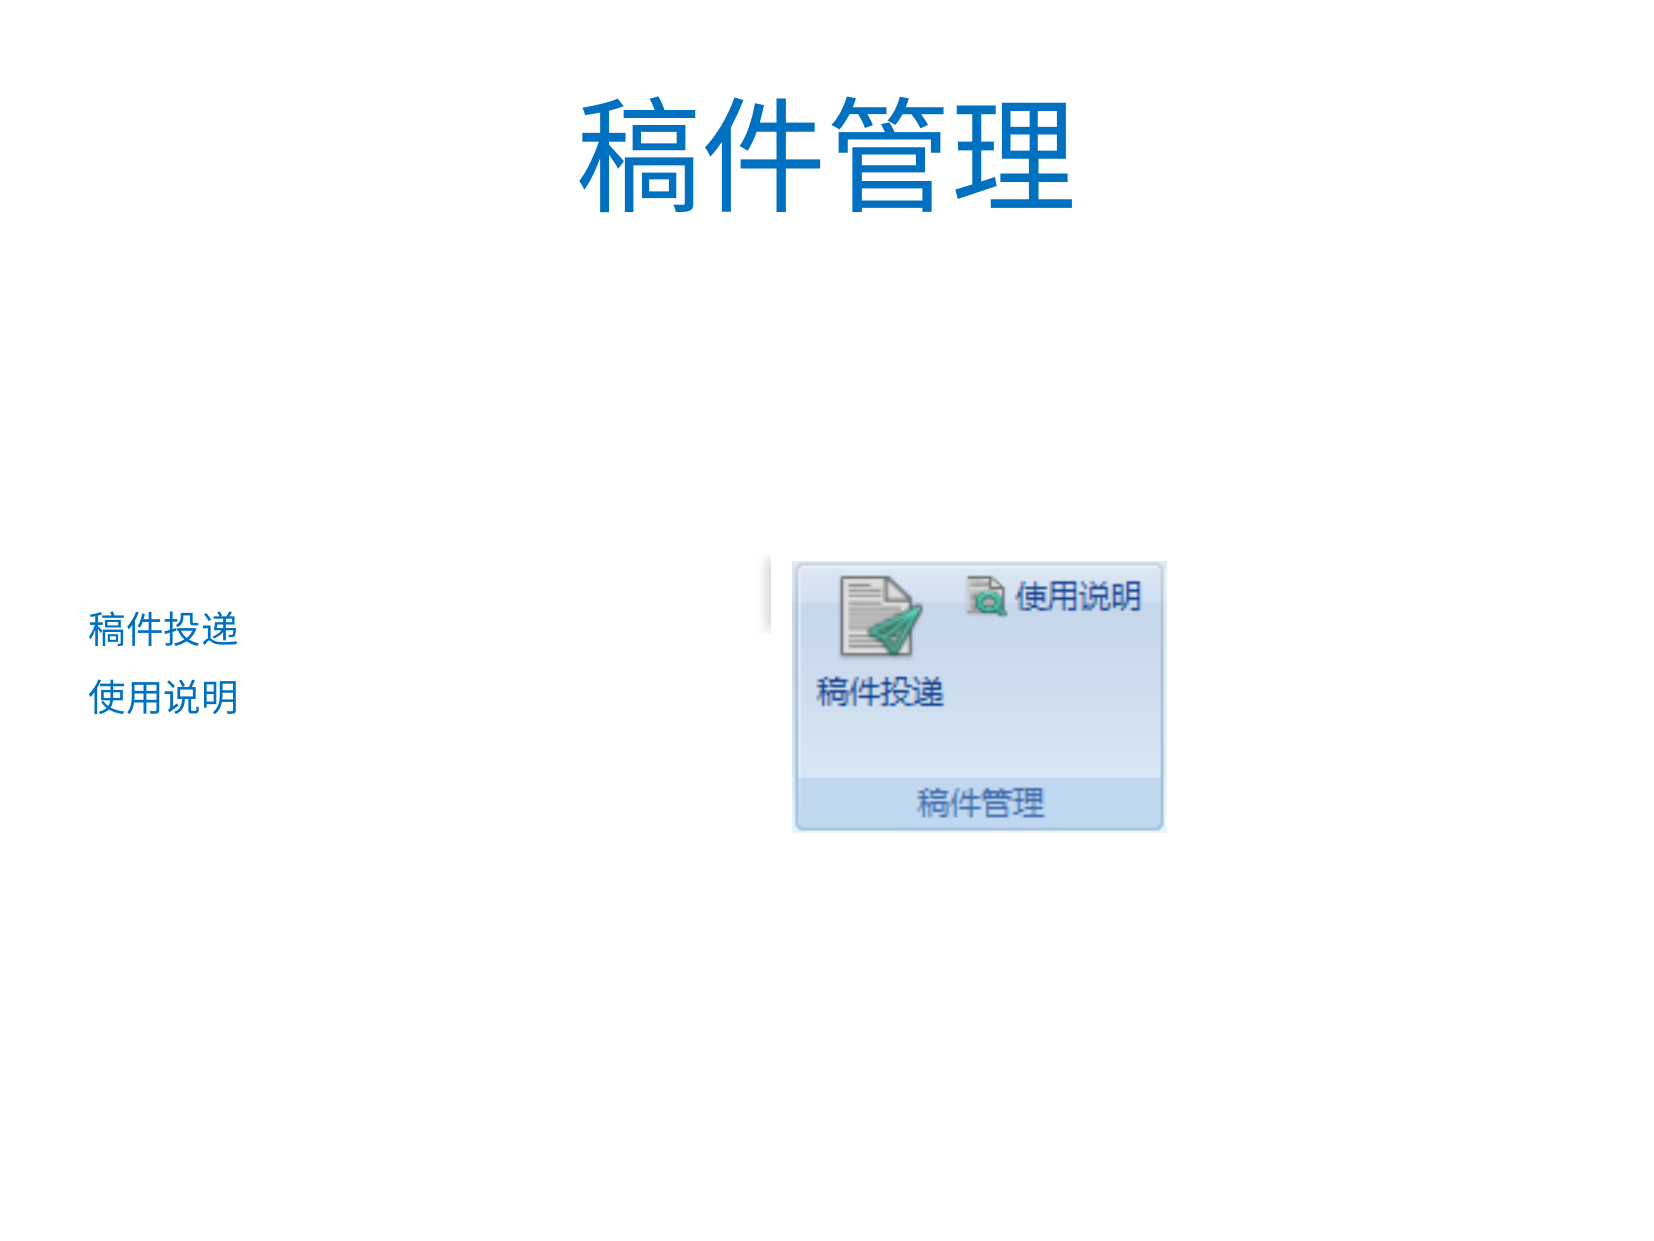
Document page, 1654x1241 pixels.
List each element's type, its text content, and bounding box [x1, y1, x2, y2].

picture [791, 561, 1167, 834]
list 稿件投递 使用说明 [88, 291, 815, 1012]
title 稿件管理 [82, 49, 1571, 257]
